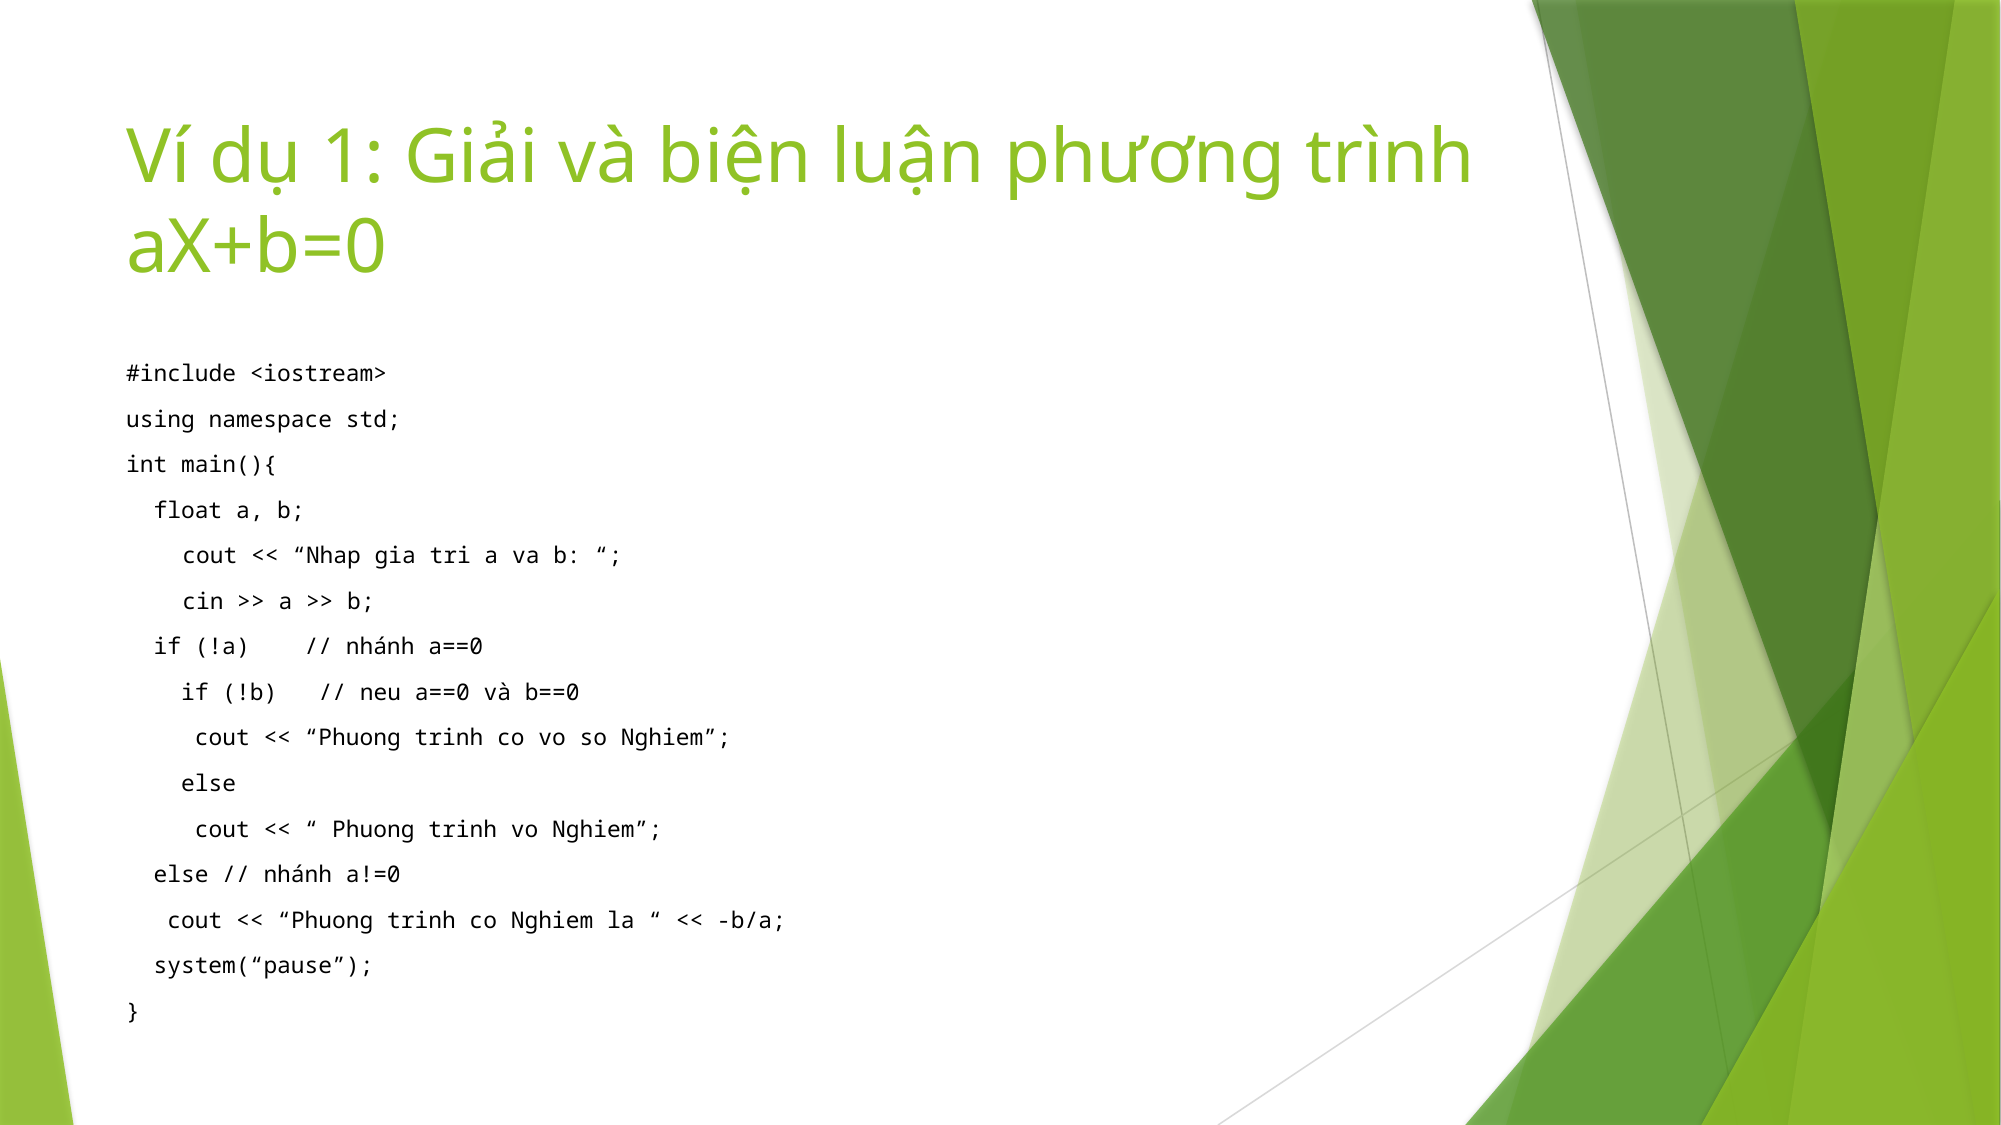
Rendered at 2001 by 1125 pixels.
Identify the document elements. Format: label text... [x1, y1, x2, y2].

title Ví dụ 1: Giải và biện luận phương trình aX+b=0 [111, 99, 1522, 317]
list #include <iostream> using namespace std; int main(){ float a, b; cout << “Nhap gia tri a va b: “; cin >> a >> b; if (!a) // nhánh a==0 if (!b) // neu a==0 và b==0 cout << “Phuong trinh co vo so Nghiem”; else cout << “ Phuong trinh vo Nghiem”; else // nhánh a!=0 cout << “Phuong trinh co Nghiem la “ << -b/a; system(“pause”); } [111, 354, 1522, 1031]
